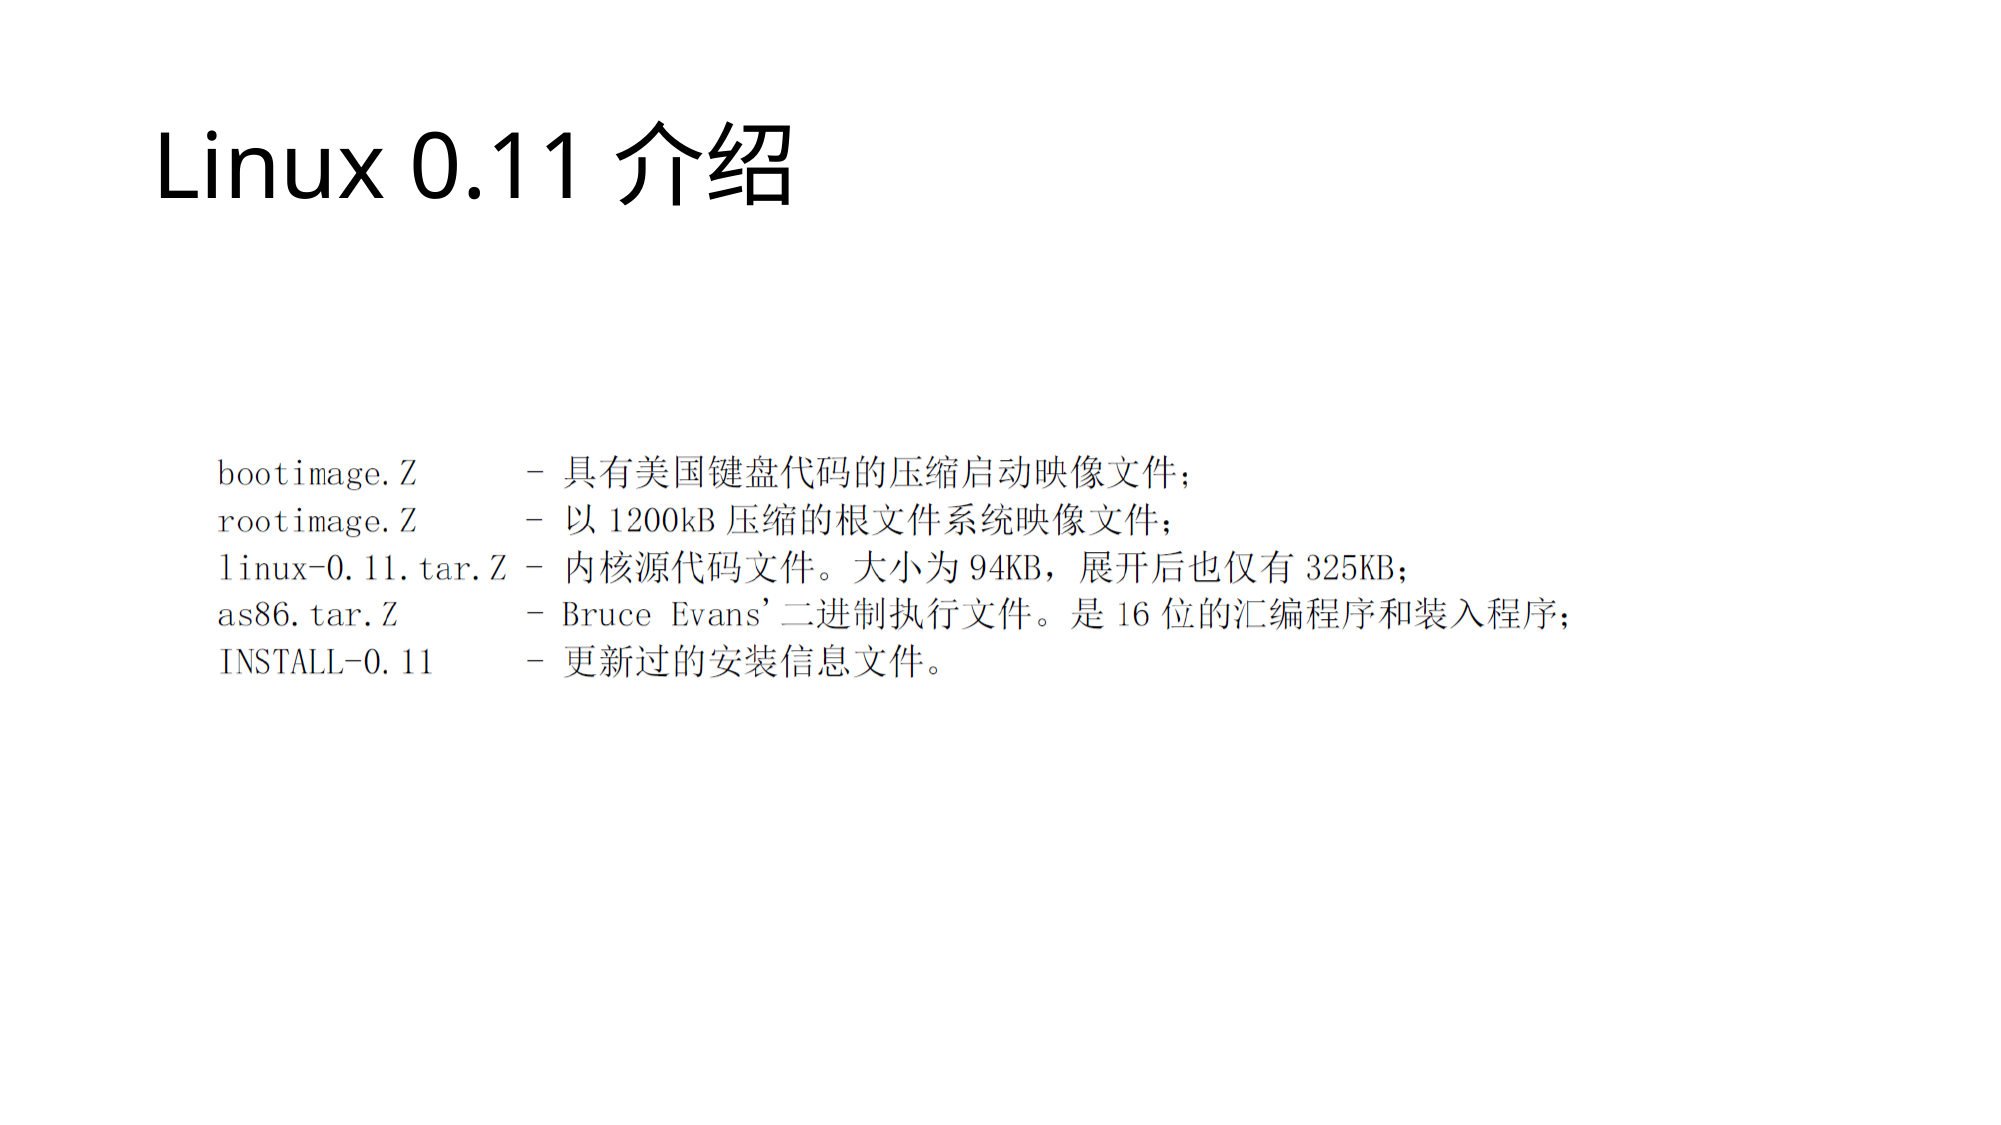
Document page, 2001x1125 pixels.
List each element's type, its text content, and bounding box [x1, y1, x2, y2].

title Linux 0.11介绍 [137, 59, 1863, 278]
picture [140, 449, 1863, 685]
